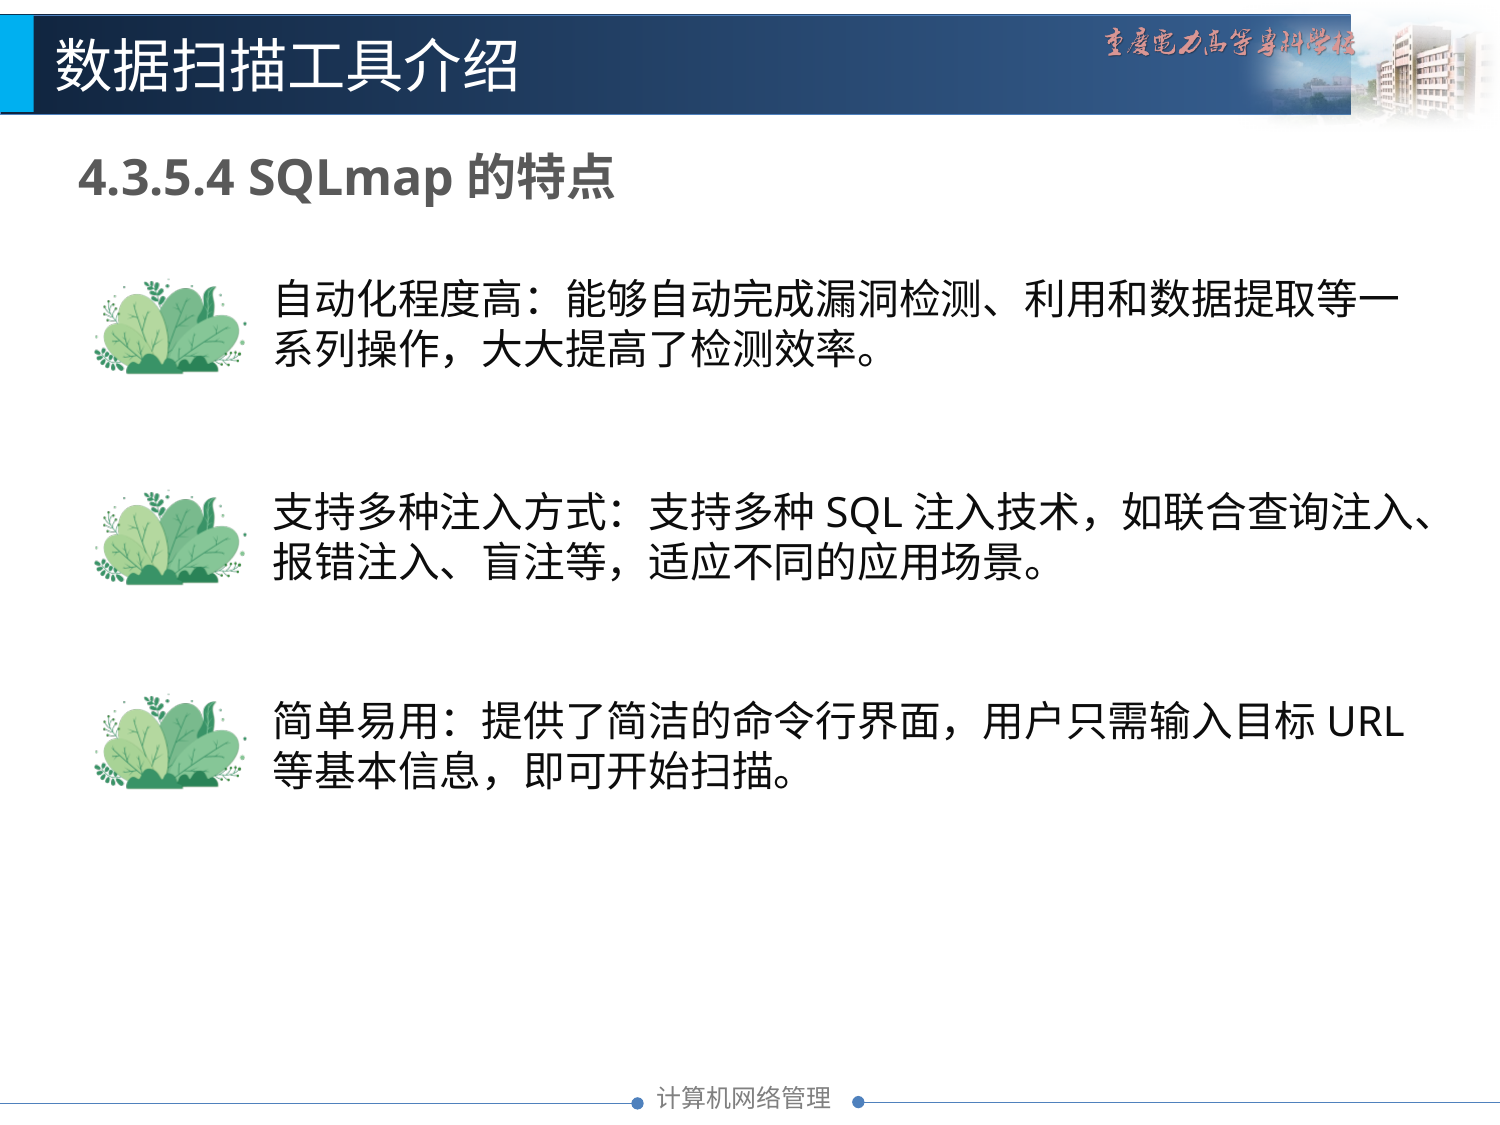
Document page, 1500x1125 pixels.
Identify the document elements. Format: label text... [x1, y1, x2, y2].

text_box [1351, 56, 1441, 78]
text_box 支持多种注入方式：支持多种SQL注入技术，如联合查询注入、报错注入、盲注等，适应不同的应用场景。 [258, 477, 1440, 593]
text_box 自动化程度高：能够自动完成漏洞检测、利用和数据提取等一系列操作，大大提高了检测效率。 [258, 265, 1440, 380]
picture [83, 265, 252, 385]
picture [83, 680, 252, 800]
picture [83, 476, 252, 596]
picture [1084, 15, 1374, 86]
text_box [1351, 52, 1447, 82]
text_box 简单易用：提供了简洁的命令行界面，用户只需输入目标URL等基本信息，即可开始扫描。 [258, 687, 1440, 803]
title 数据扫描工具介绍 [43, 28, 541, 109]
text_box 4.3.5.4 SQLmap的特点 [63, 108, 632, 213]
